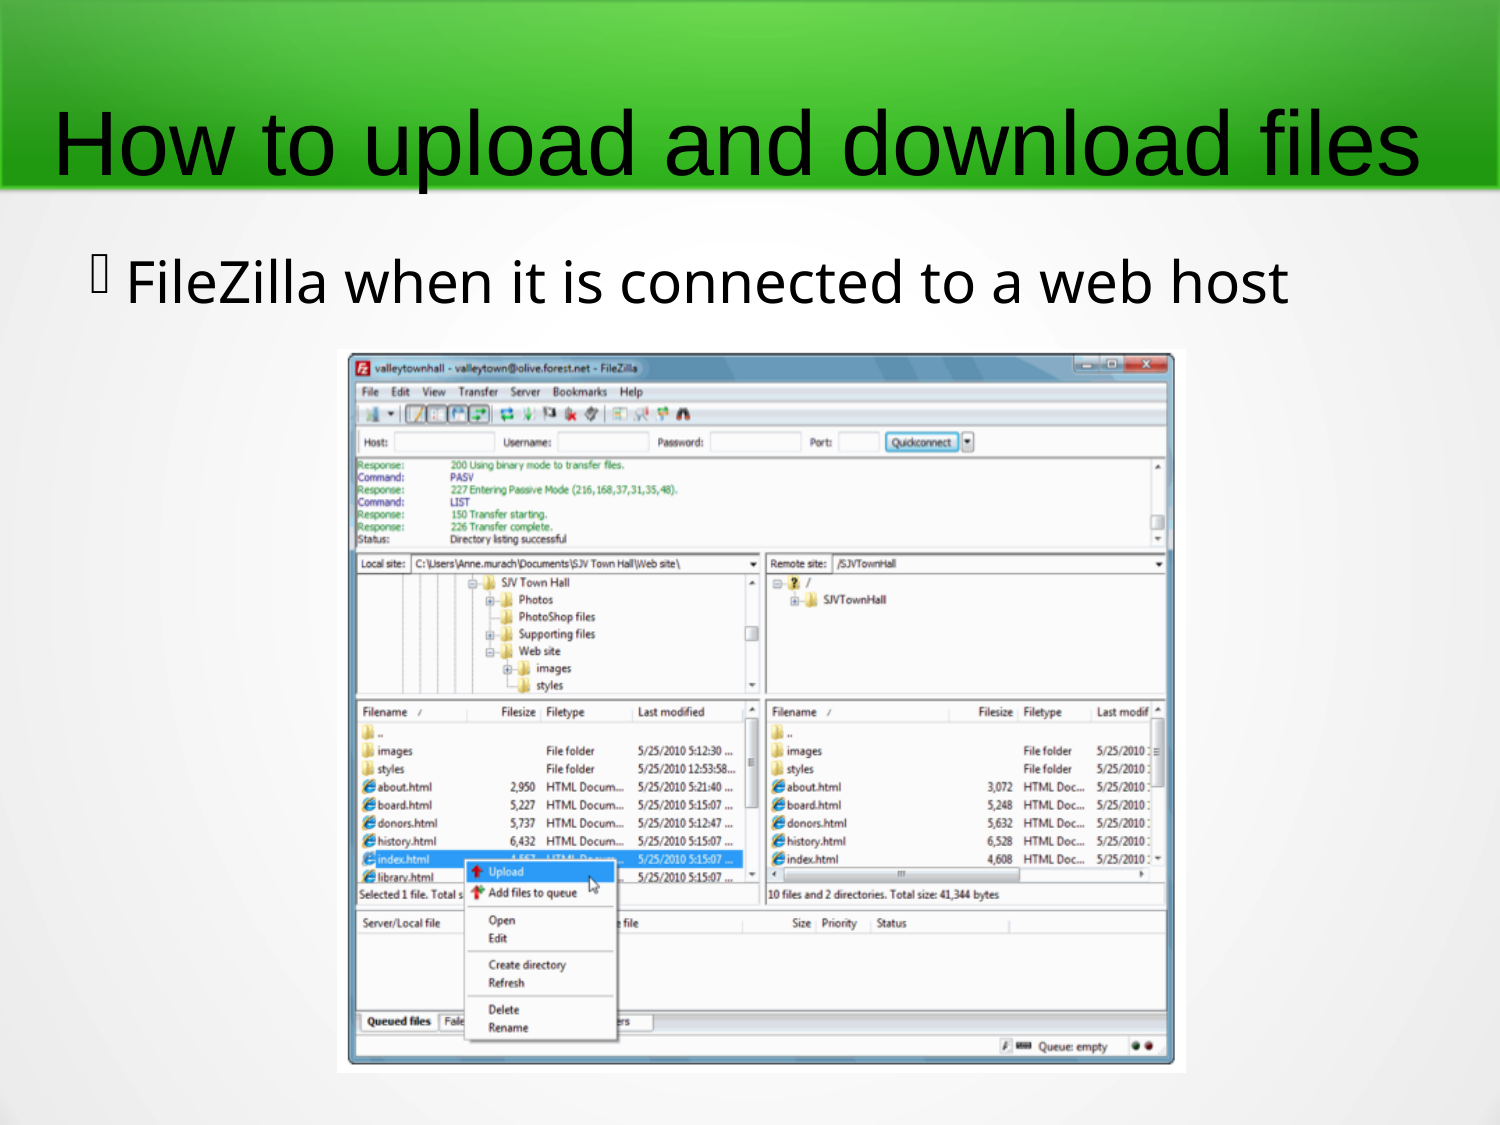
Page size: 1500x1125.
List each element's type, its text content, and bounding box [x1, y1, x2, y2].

text_box FileZilla when it is connected to a web host [75, 237, 1425, 980]
text_box How to upload and download files [37, 45, 1463, 233]
picture [0, 0, 1500, 1125]
